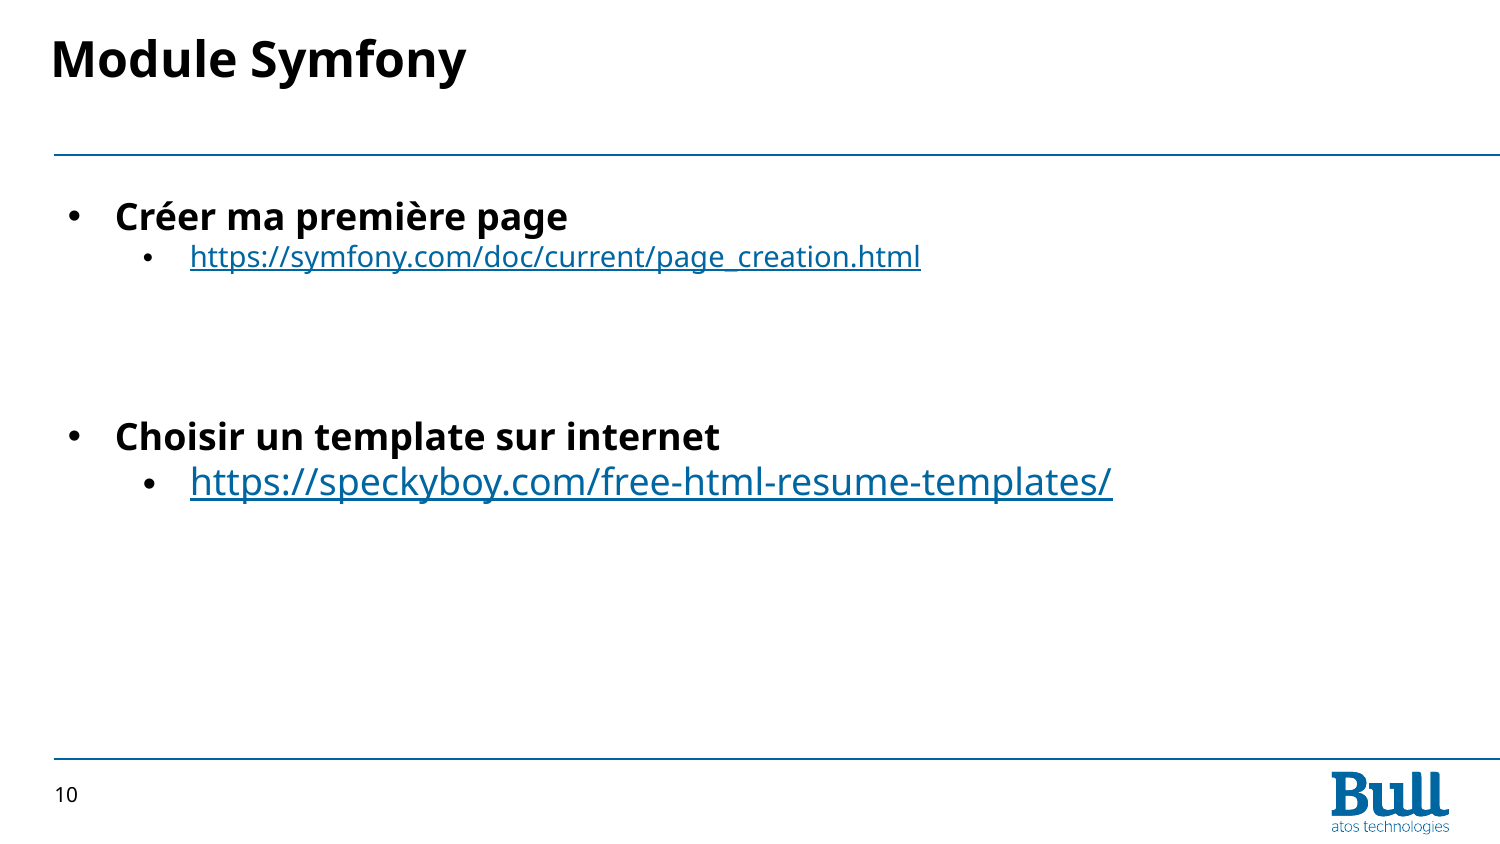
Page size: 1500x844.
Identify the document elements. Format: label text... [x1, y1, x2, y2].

title Module Symfony [35, 20, 1471, 139]
slide_number 10 [39, 778, 113, 814]
text_box Créer ma première page https://symfony.com/doc/current/page_creation.html Choisir un template sur internet https://speckyboy.com/free-html-resume-templates/ [53, 185, 1447, 607]
